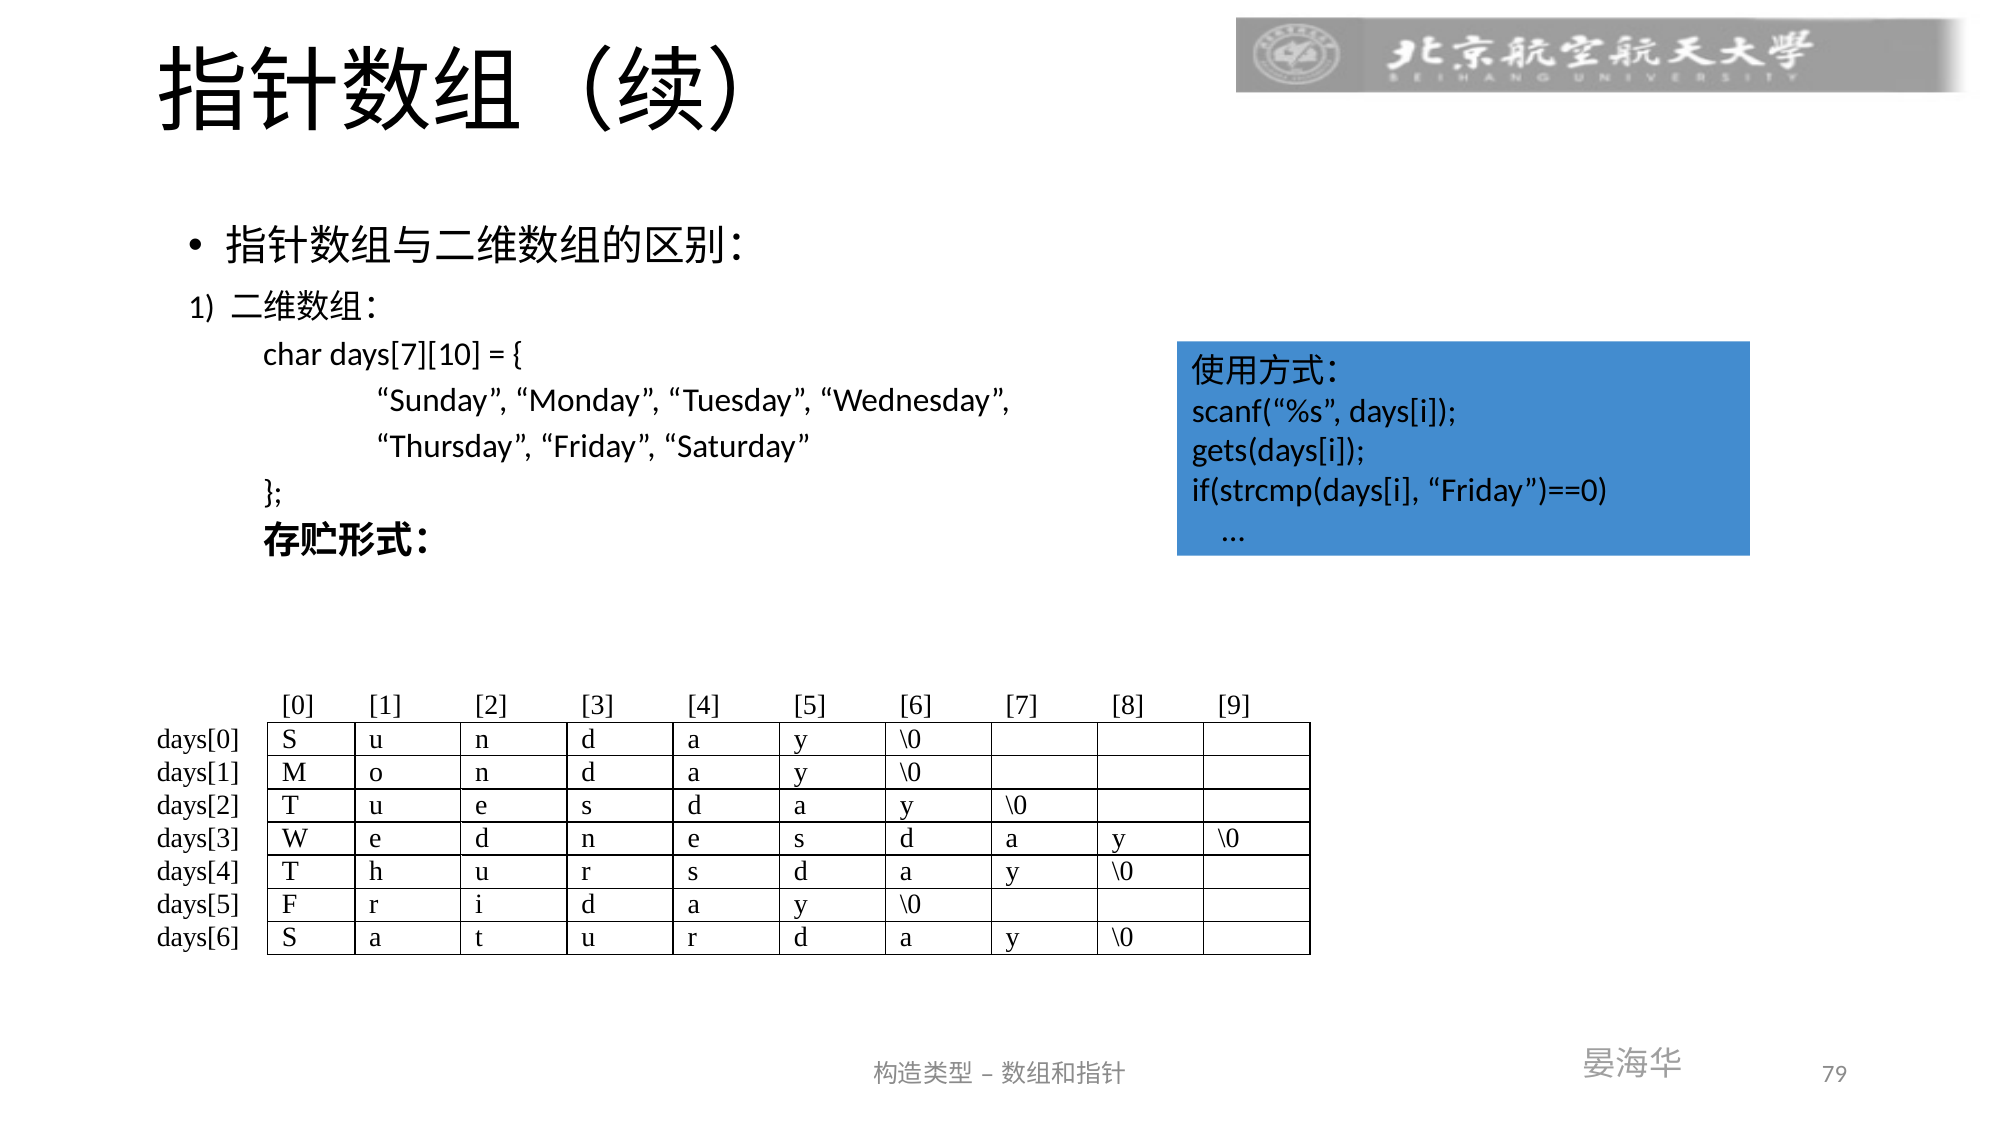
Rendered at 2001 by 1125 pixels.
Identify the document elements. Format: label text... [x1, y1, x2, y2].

slide_number 79 [1412, 1042, 1863, 1103]
list 指针数组与二维数组的区别： 1) 二维数组： char days[7][10] = { “Sunday”, “Monday”, “Tuesday”, “Wednesday”, “Thursday”, “Friday”, “Saturday” }; 存贮形式： [173, 216, 1366, 637]
picture [1236, 0, 2000, 102]
text_box 使用方式： scanf(“%s”, days[i]); gets(days[i]); if(strcmp(days[i], “Friday”)==0) … [1177, 341, 1750, 556]
footer 构造类型 – 数组和指针 [662, 1042, 1338, 1103]
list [141, 690, 1311, 997]
title 指针数组（续） [141, 25, 1933, 164]
